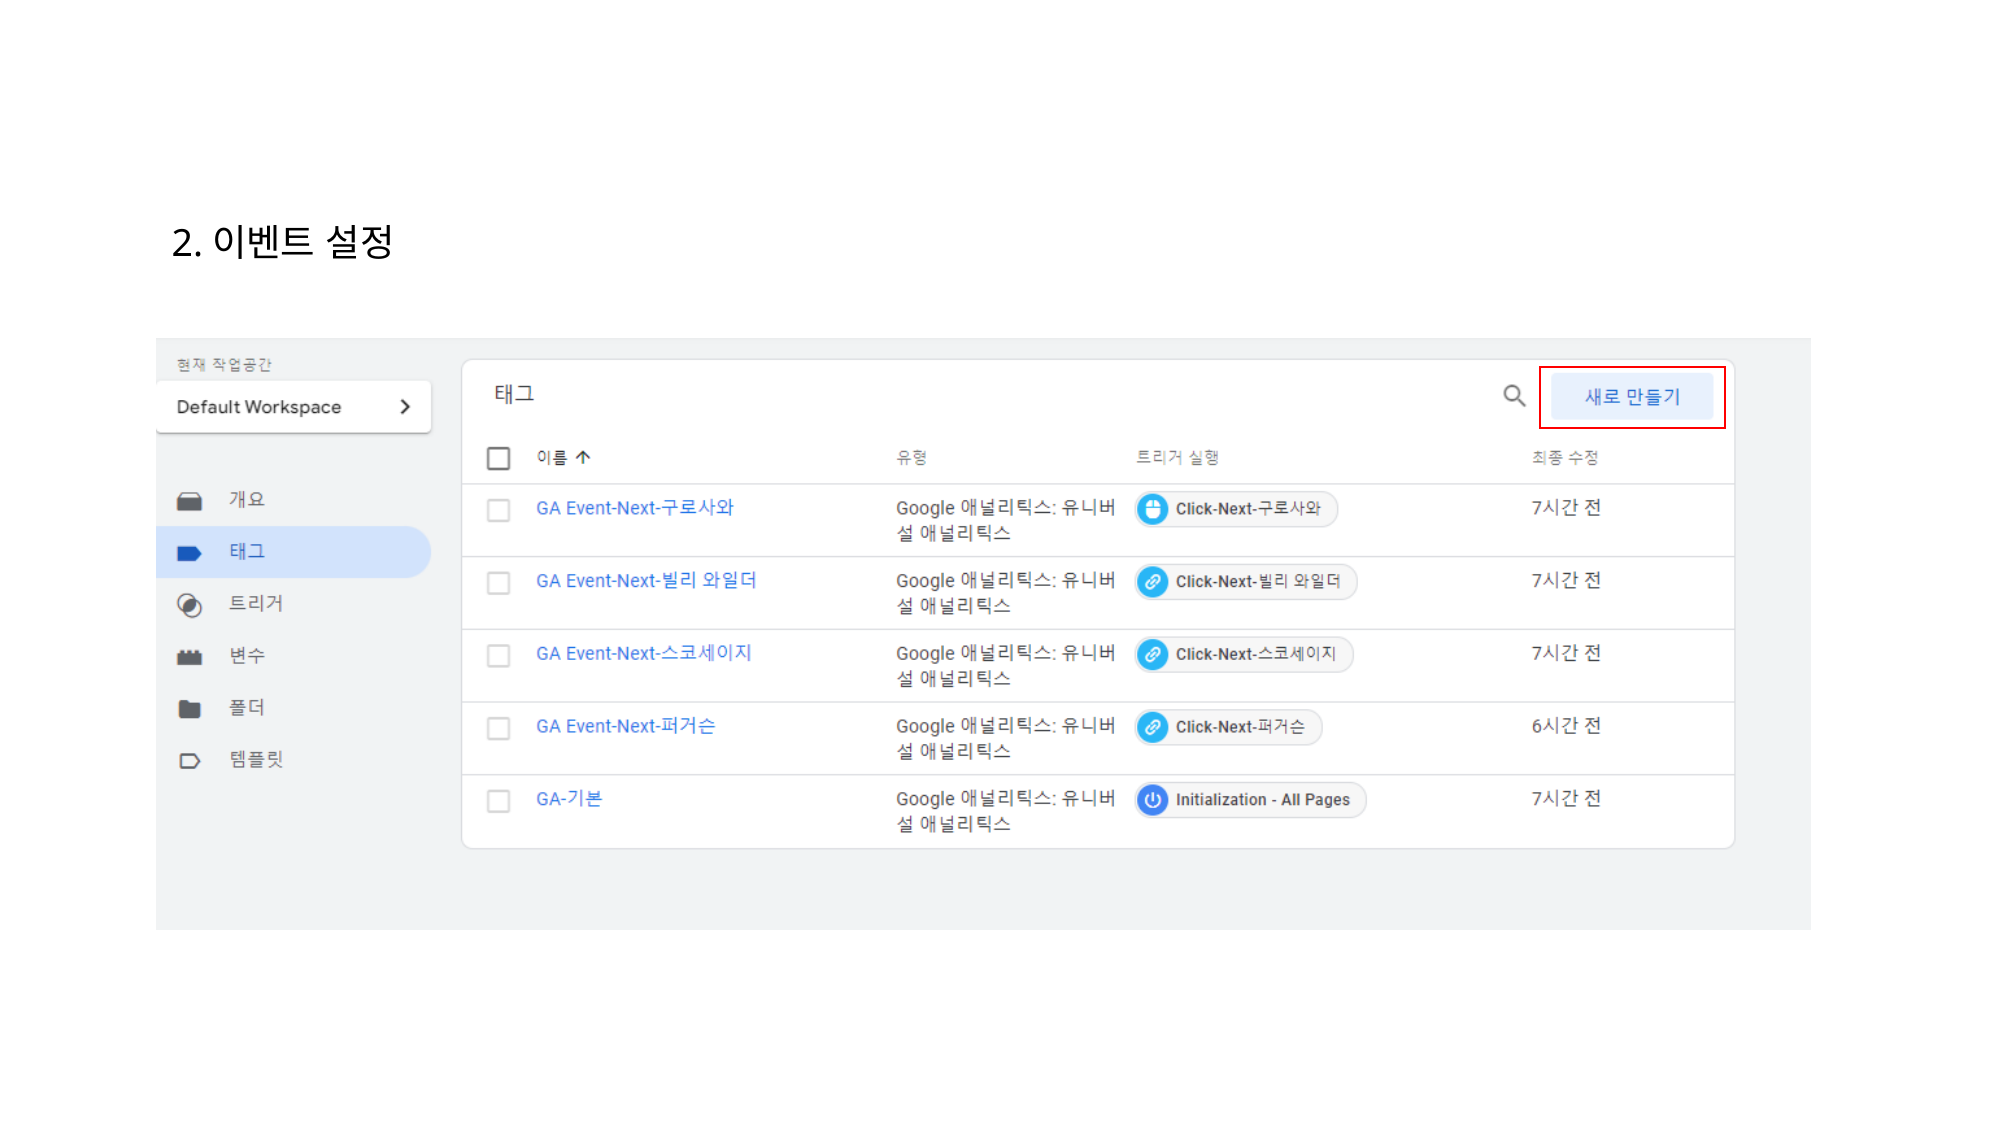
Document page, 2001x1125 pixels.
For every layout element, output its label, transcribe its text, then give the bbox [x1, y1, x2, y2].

picture [156, 338, 1811, 930]
text_box 2.이벤트 설정 [156, 211, 596, 272]
